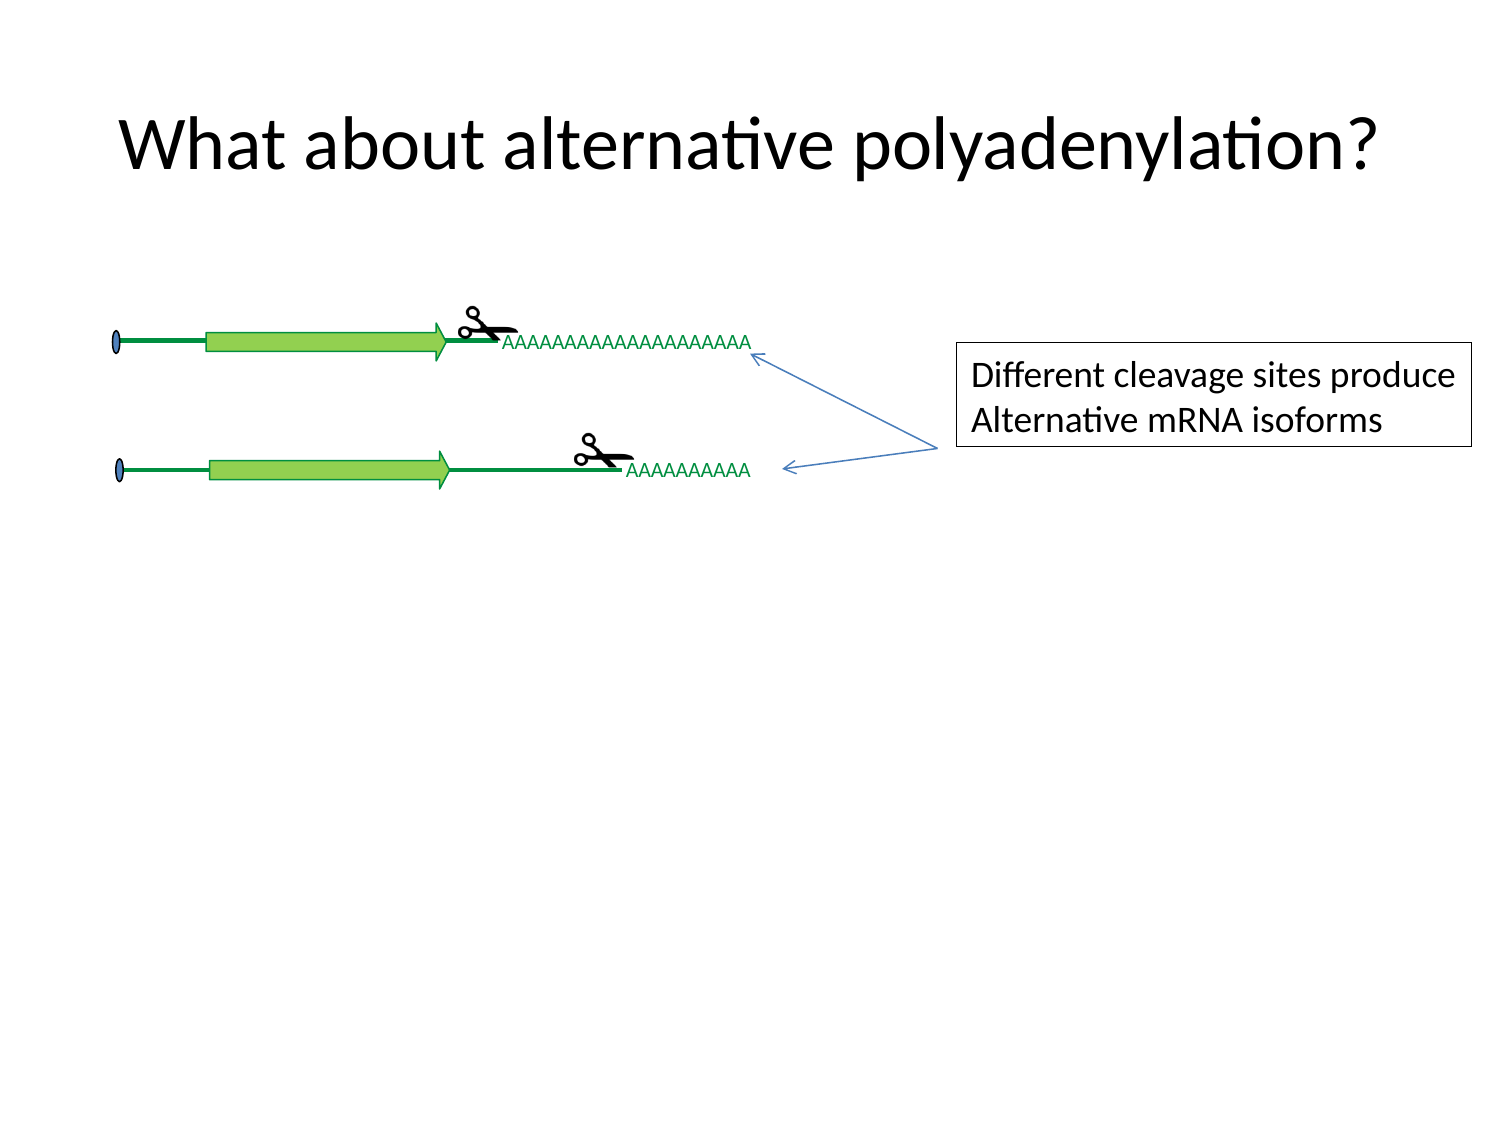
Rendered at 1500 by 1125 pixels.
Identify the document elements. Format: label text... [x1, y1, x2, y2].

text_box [781, 448, 938, 470]
text_box Different cleavage sites produce Alternative mRNA isoforms [956, 342, 1472, 447]
picture [438, 274, 536, 372]
picture [554, 401, 652, 499]
text_box [112, 330, 120, 340]
text_box [112, 347, 120, 354]
title What about alternative polyadenylation? [75, 45, 1425, 233]
text_box AAAAAAAAAAAAAAAAAAAA [540, 319, 805, 361]
text_box [209, 479, 445, 489]
text_box [115, 458, 124, 469]
text_box [209, 451, 450, 469]
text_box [749, 353, 938, 449]
text_box [206, 332, 433, 340]
text_box AAAAAAAAAA [656, 448, 783, 490]
